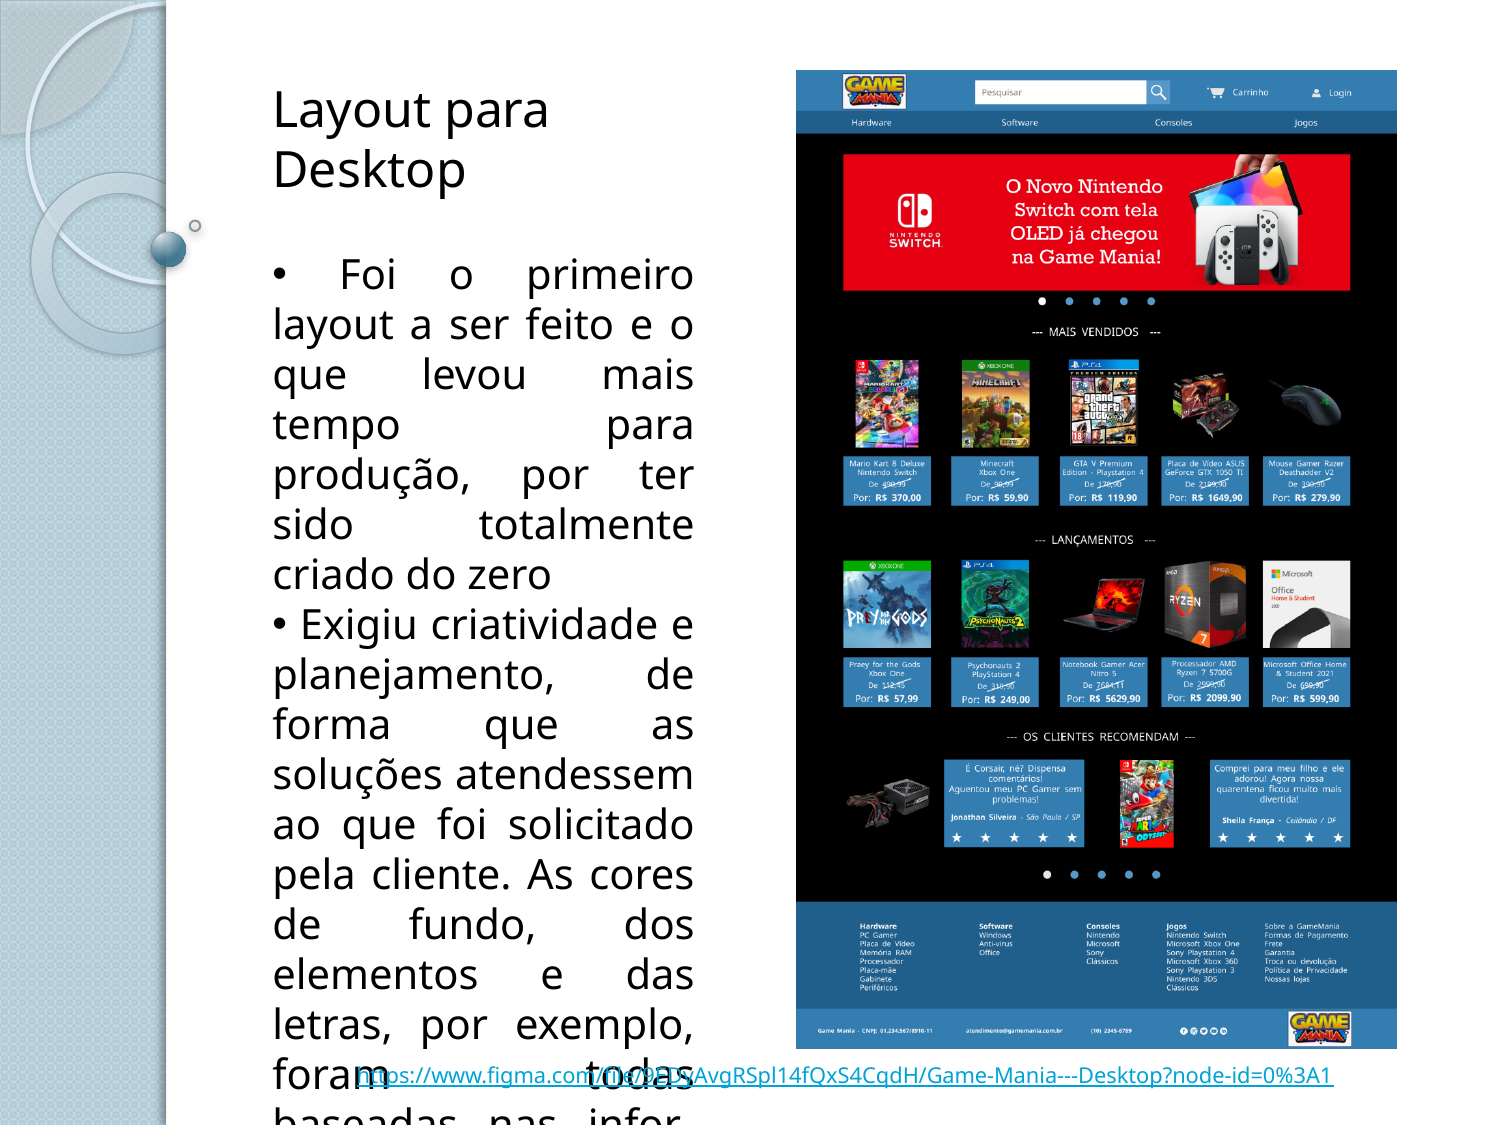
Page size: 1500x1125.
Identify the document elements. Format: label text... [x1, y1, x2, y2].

text_box Layout para Desktop Foi o primeiro layout a ser feito e o que levou mais tempo para produção, por ter sido totalmente criado do zero Exigiu criatividade e planejamento, de forma que as soluções atendessem ao que foi solicitado pela cliente. As cores de fundo, dos elementos e das letras, por exemplo, foram todas baseadas nas infor-mações colhidas durante o briefing. [257, 70, 710, 1125]
text_box https://www.figma.com/file/9EDyAvgRSpl14fQxS4CqdH/Game-Mania---Desktop?node-id=0%3A1 [341, 1054, 1349, 1099]
picture [796, 70, 1398, 1049]
